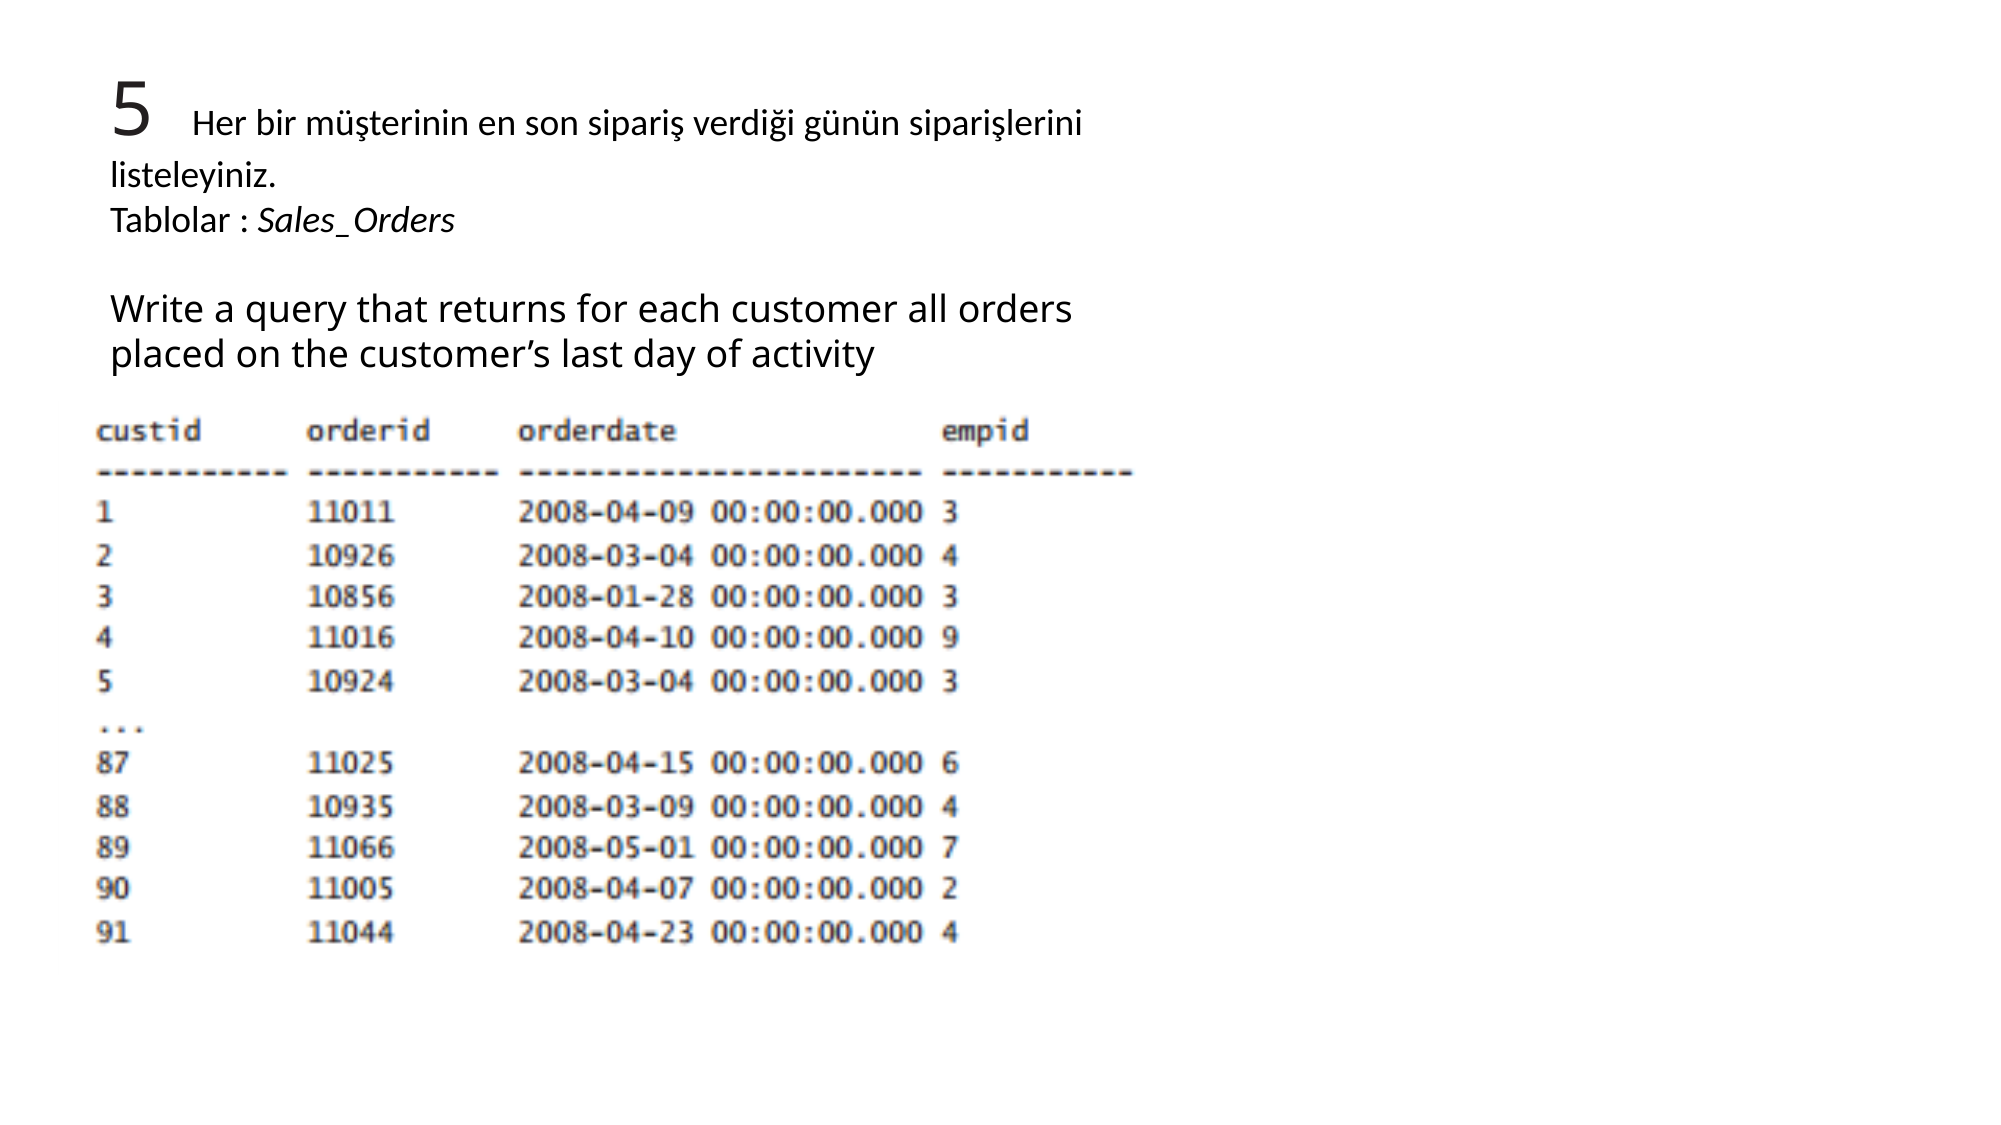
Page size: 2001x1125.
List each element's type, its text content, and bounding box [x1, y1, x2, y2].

picture [57, 401, 1167, 975]
text_box 5 Her bir müşterinin en son sipariş verdiği günün siparişlerini listeleyiniz. Tablolar : Sales_Orders Write a query that returns for each customer all orders placed on the customer’s last day of activity [95, 53, 1167, 383]
